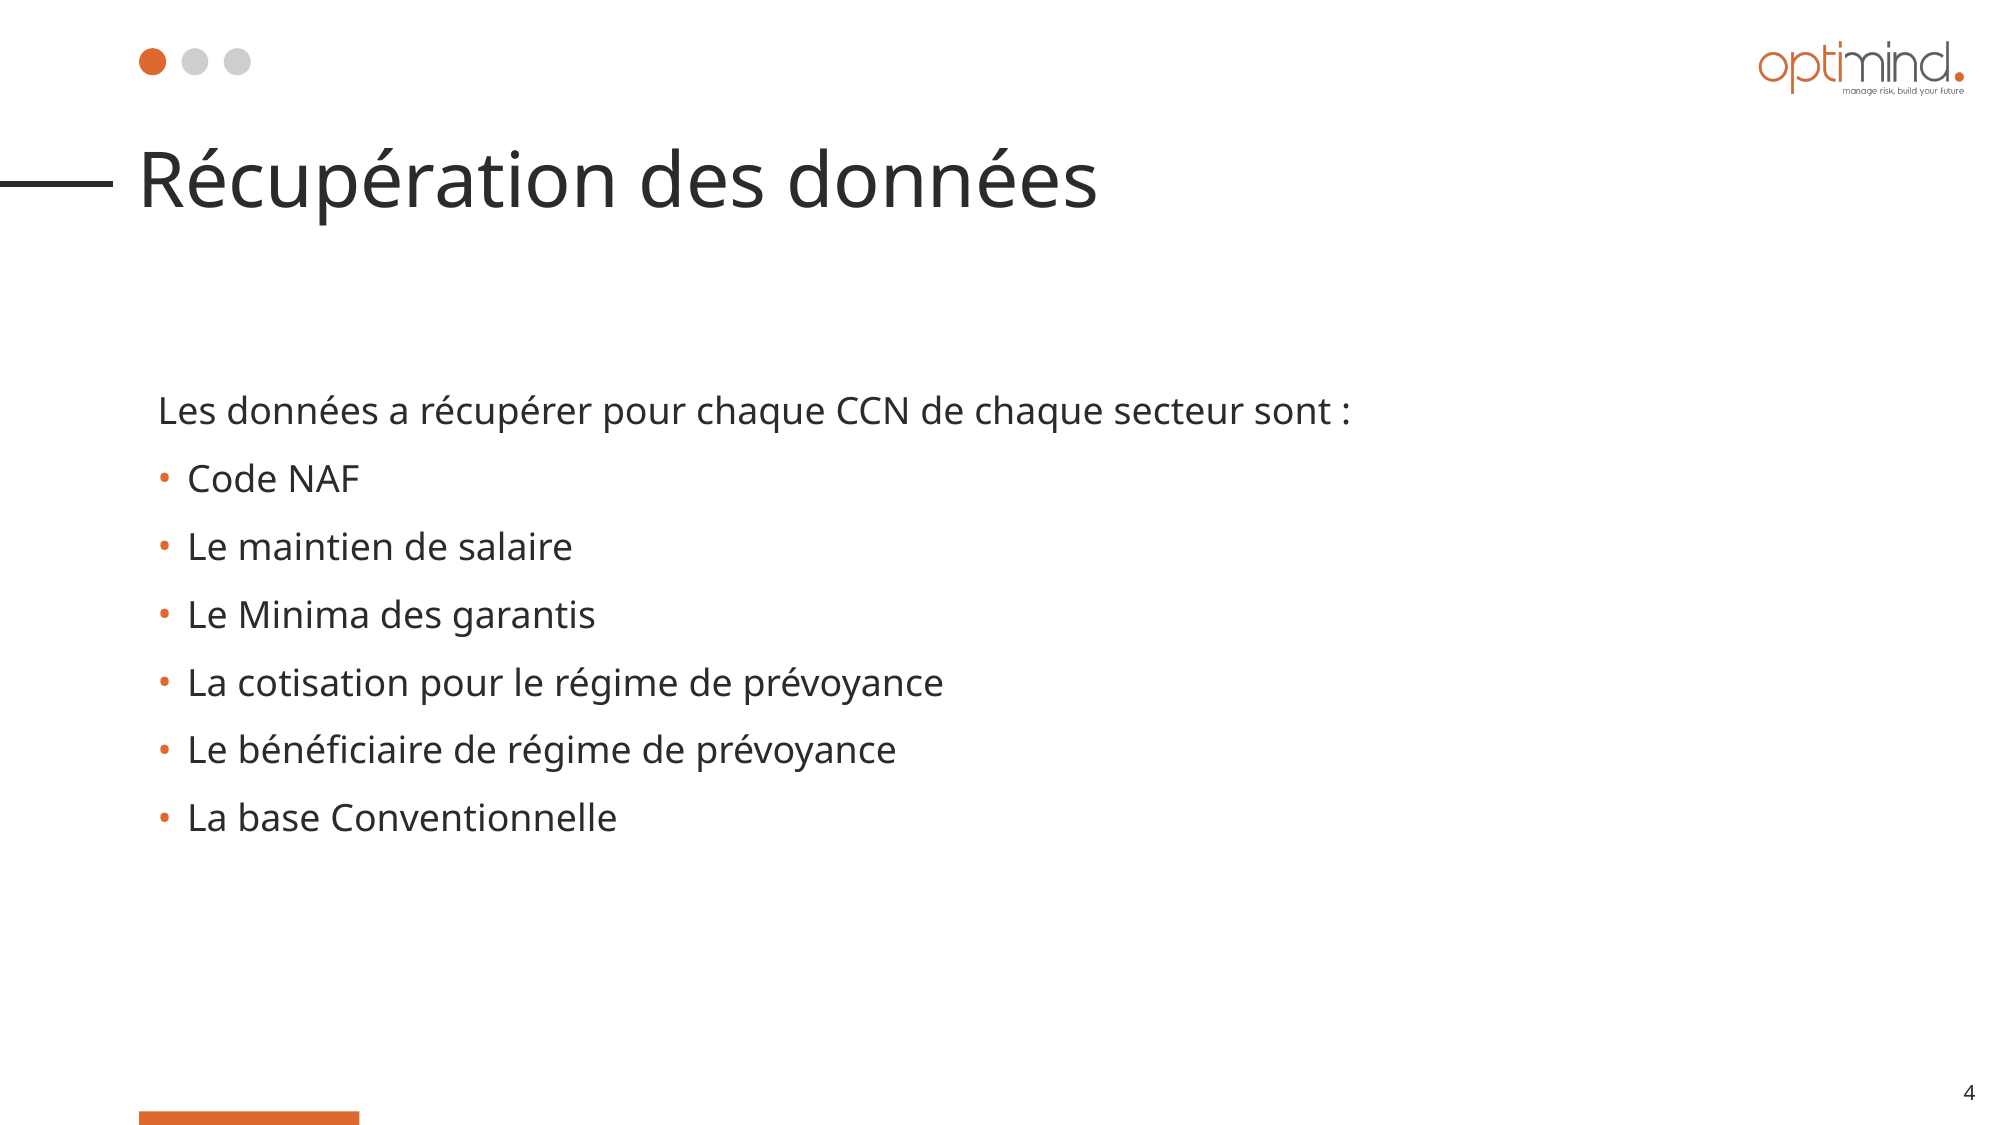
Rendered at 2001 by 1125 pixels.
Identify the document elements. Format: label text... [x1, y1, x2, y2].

list Récupération des données [137, 134, 2000, 230]
list Les données a récupérer pour chaque CCN de chaque secteur sont : Code NAF Le maintien de salaire Le Minima des garantis La cotisation pour le régime de prévoyance Le bénéficiaire de régime de prévoyance La base Conventionnelle [157, 386, 1883, 961]
picture [1756, 39, 1967, 98]
